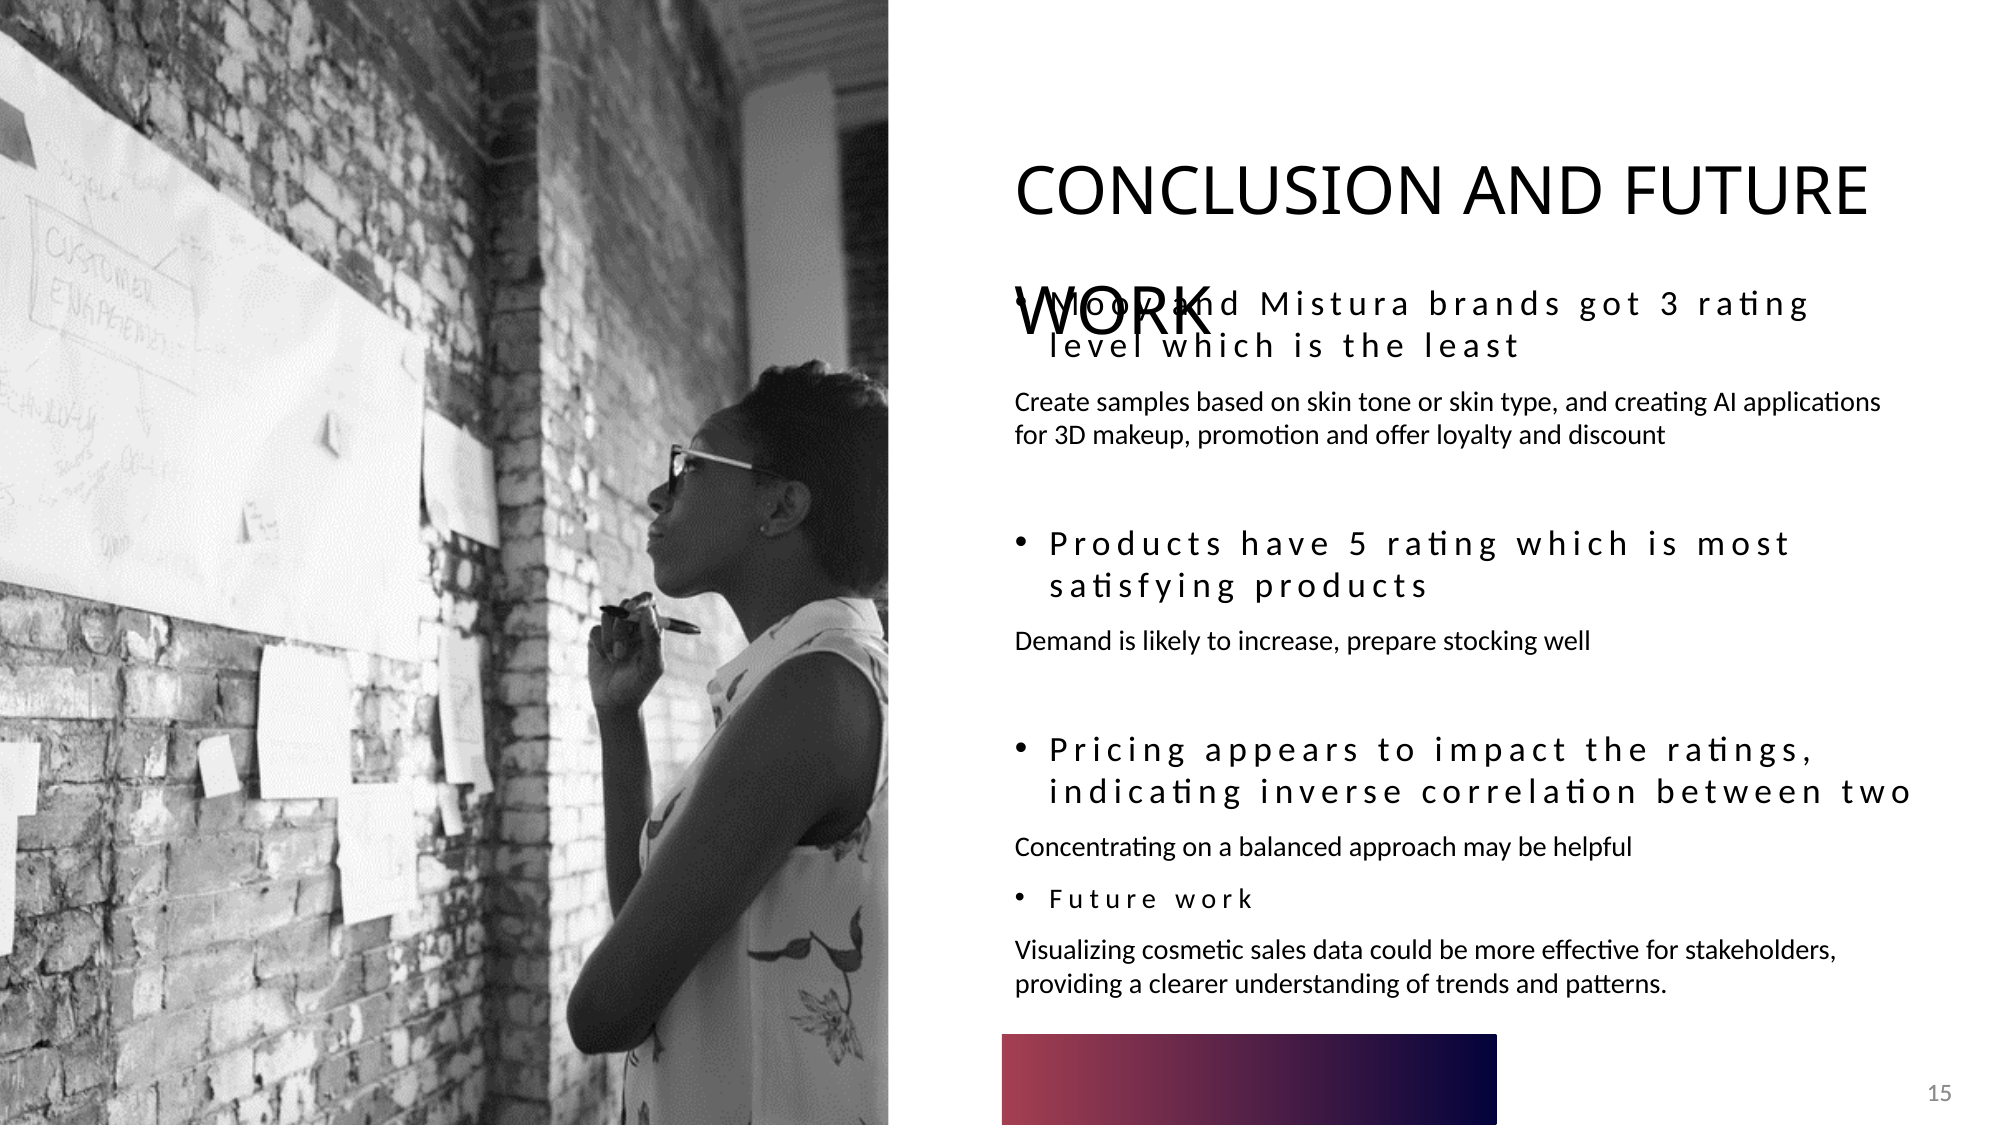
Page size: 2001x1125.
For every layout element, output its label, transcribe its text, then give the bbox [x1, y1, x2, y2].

slide_number 15 [1894, 1061, 1968, 1121]
title Conclusion and future work [999, 100, 1968, 246]
list Mooy and Mistura brands got 3 rating level which is the least Create samples based on skin tone or skin type, and creating AI applications for 3D makeup, promotion and offer loyalty and discount Products have 5 rating which is most satisfying products Demand is likely to increase, prepare stocking well Pricing appears to impact the ratings, indicating inverse correlation between two Concentrating on a balanced approach may be helpful Future work Visualizing cosmetic sales data could be more effective for stakeholders, providing a clearer understanding of trends and patterns. [999, 272, 1930, 1025]
picture [0, 0, 889, 1125]
